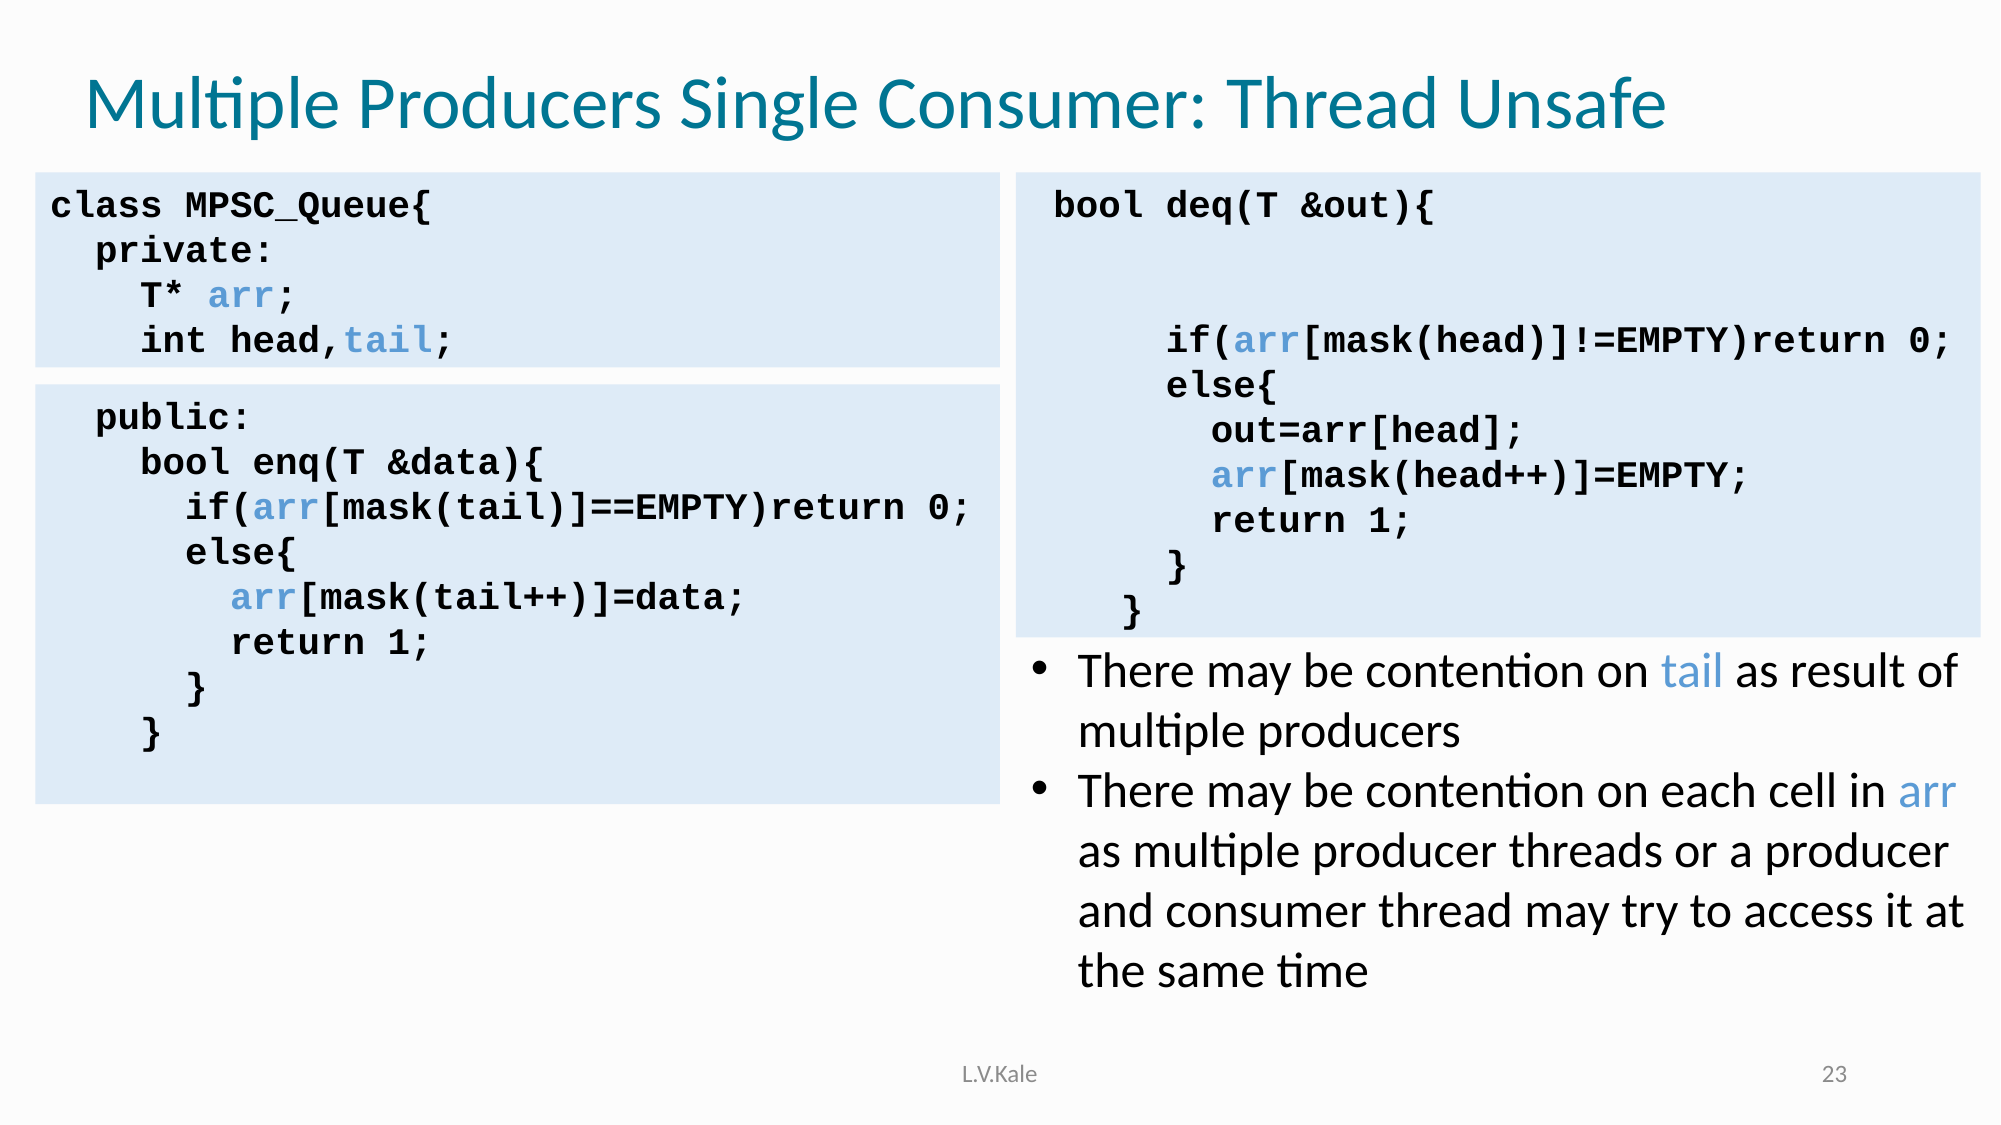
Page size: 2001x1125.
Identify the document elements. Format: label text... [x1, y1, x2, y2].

text_box class MPSC_Queue{ private: T* arr; int head,tail; [35, 172, 1000, 368]
text_box public: bool enq(T &data){ if(arr[mask(tail)]==EMPTY)return 0; else{ arr[mask(tail++)]=data; return 1; } } [35, 384, 1000, 805]
slide_number 23 [1412, 1042, 1863, 1103]
text_box bool deq(T &out){ if(arr[mask(head)]!=EMPTY)return 0; else{ out=arr[head]; arr[mask(head++)]=EMPTY; return 1; } } [1015, 172, 1981, 630]
text_box There may be contention on tail as result of multiple producers There may be contention on each cell in arr as multiple producer threads or a producer and consumer thread may try to access it at the same time [1015, 630, 1981, 1006]
title Multiple Producers Single Consumer: Thread Unsafe [69, 41, 1863, 168]
footer L.V.Kale [662, 1042, 1338, 1103]
